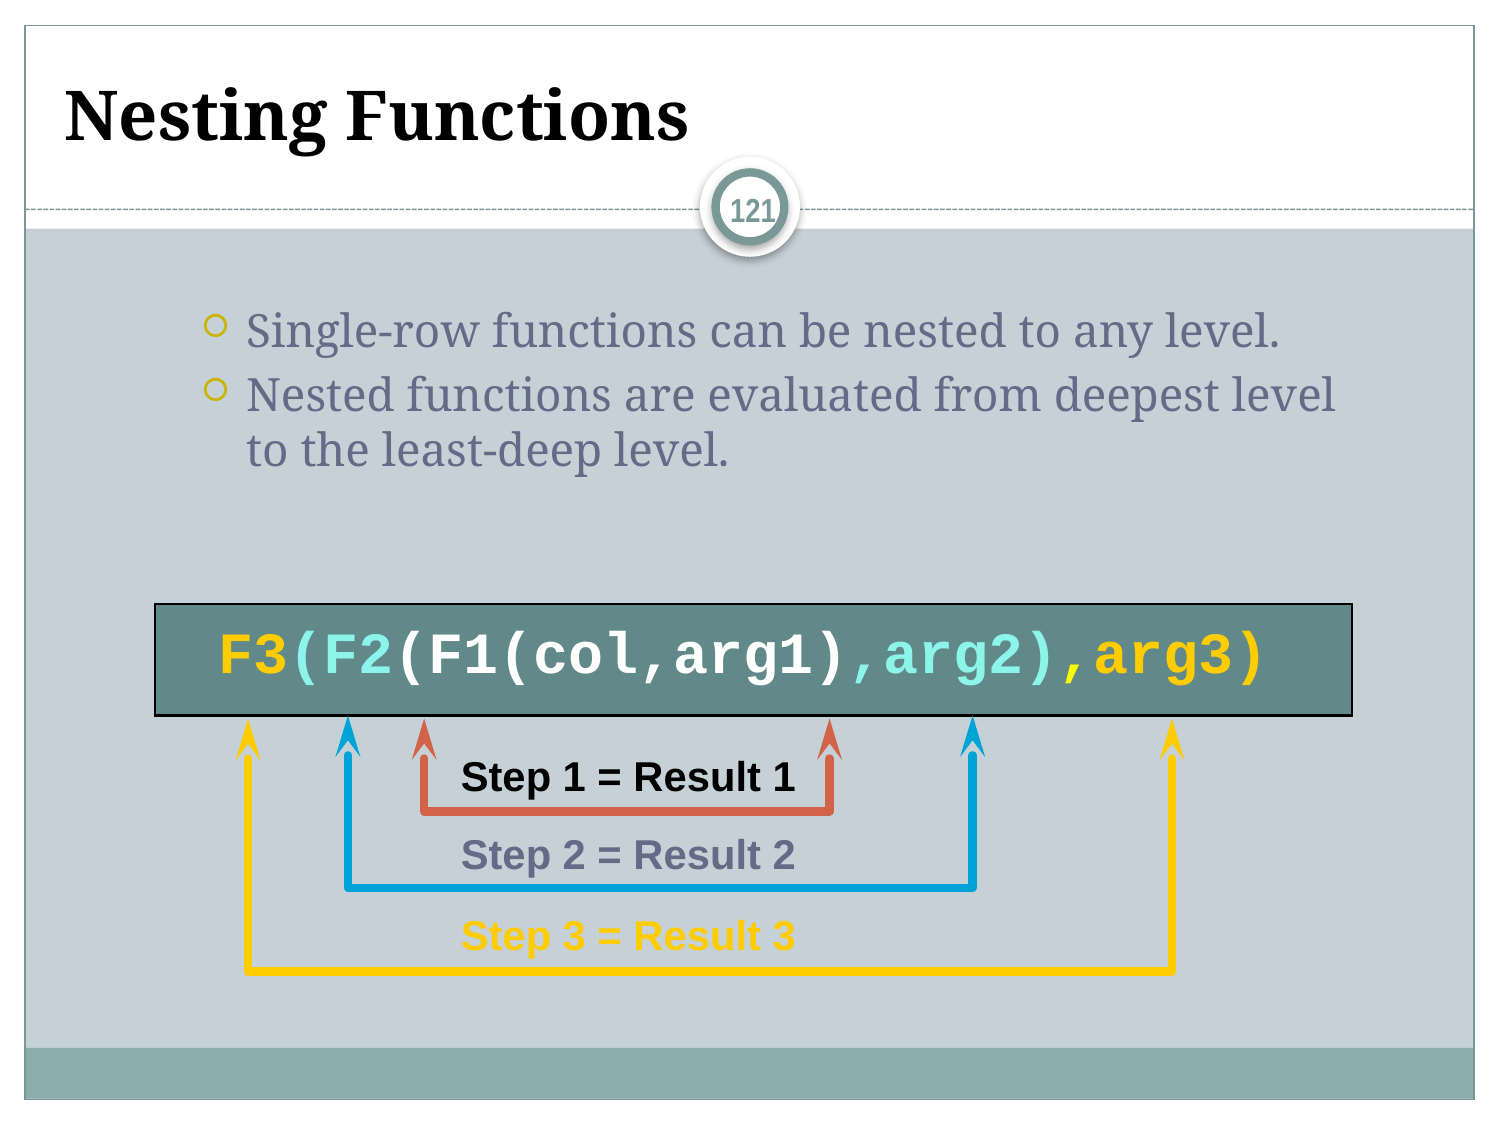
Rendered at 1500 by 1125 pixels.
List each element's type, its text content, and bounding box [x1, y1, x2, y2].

text_box [341, 715, 979, 889]
text_box [154, 603, 1353, 716]
title Nesting Functions [49, 37, 1450, 163]
text_box [417, 718, 836, 813]
text_box Step 3 = Result 3 [445, 901, 812, 967]
slide_number 121 [715, 168, 791, 241]
list Single-row functions can be nested to any level. Nested functions are evaluated from deepest level to the least-deep level. [140, 294, 1353, 601]
text_box [241, 718, 1179, 972]
text_box F3(F2(F1(col,arg1),arg2),arg3) [203, 631, 1284, 693]
